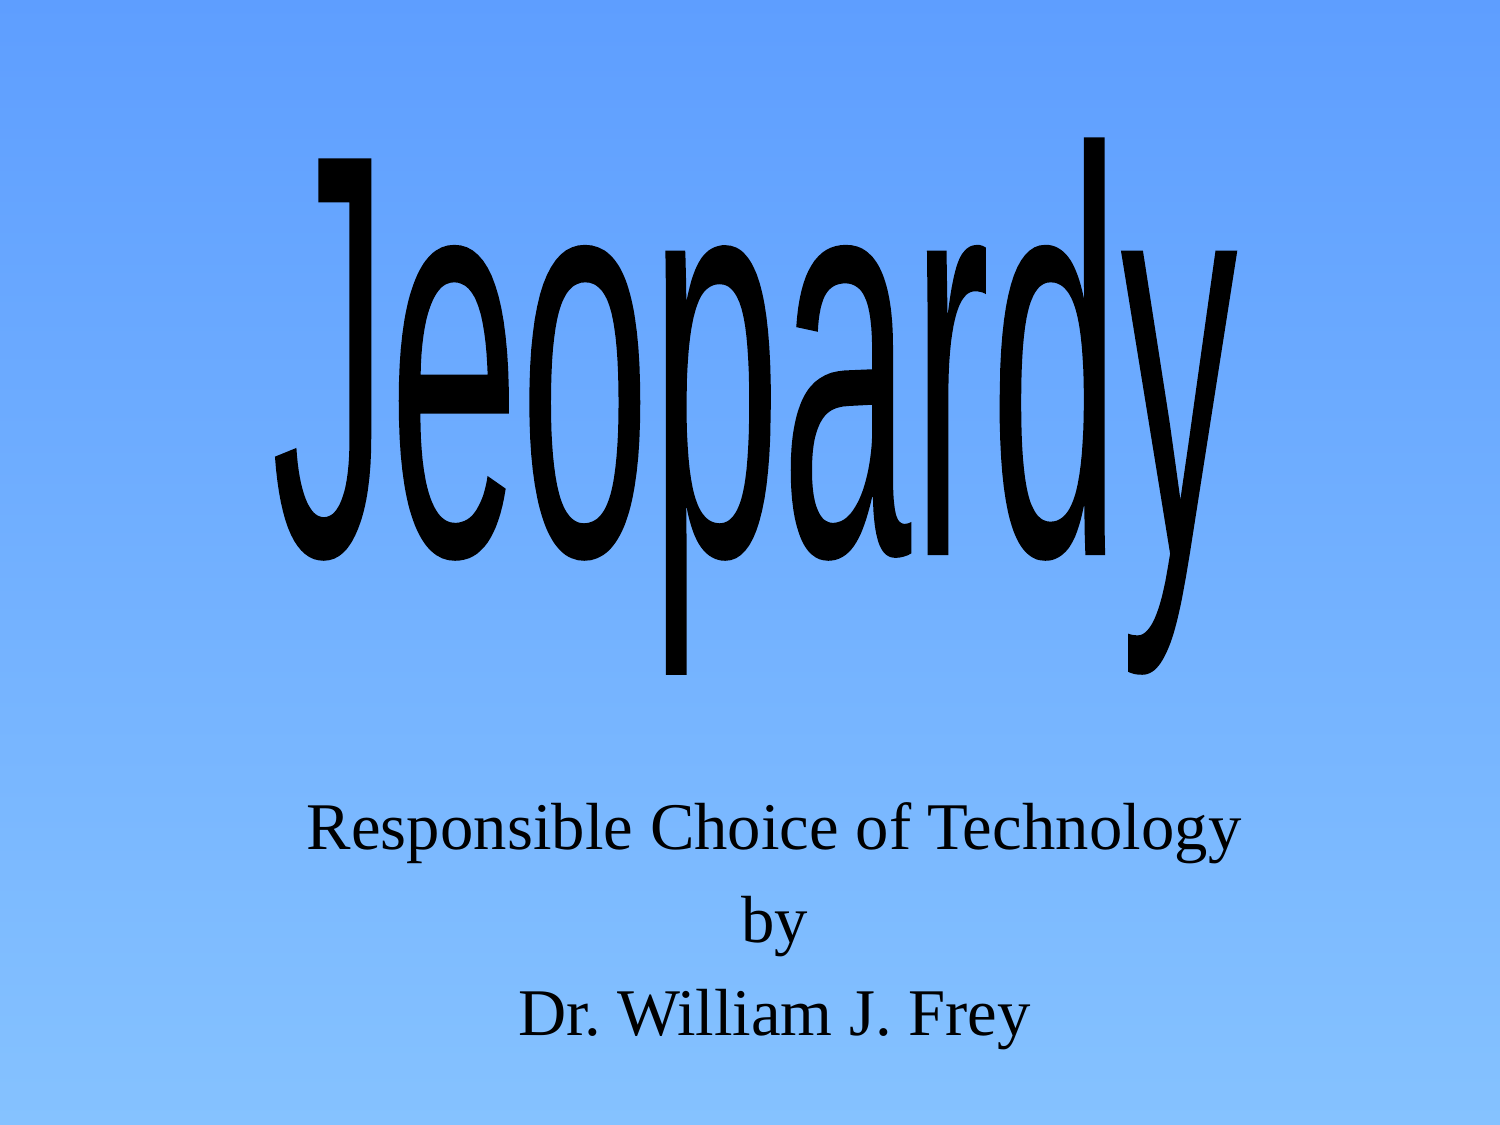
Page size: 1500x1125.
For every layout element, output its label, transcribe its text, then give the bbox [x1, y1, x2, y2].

subtitle Responsible Choice of Technology by Dr. William J. Frey [249, 774, 1301, 1063]
